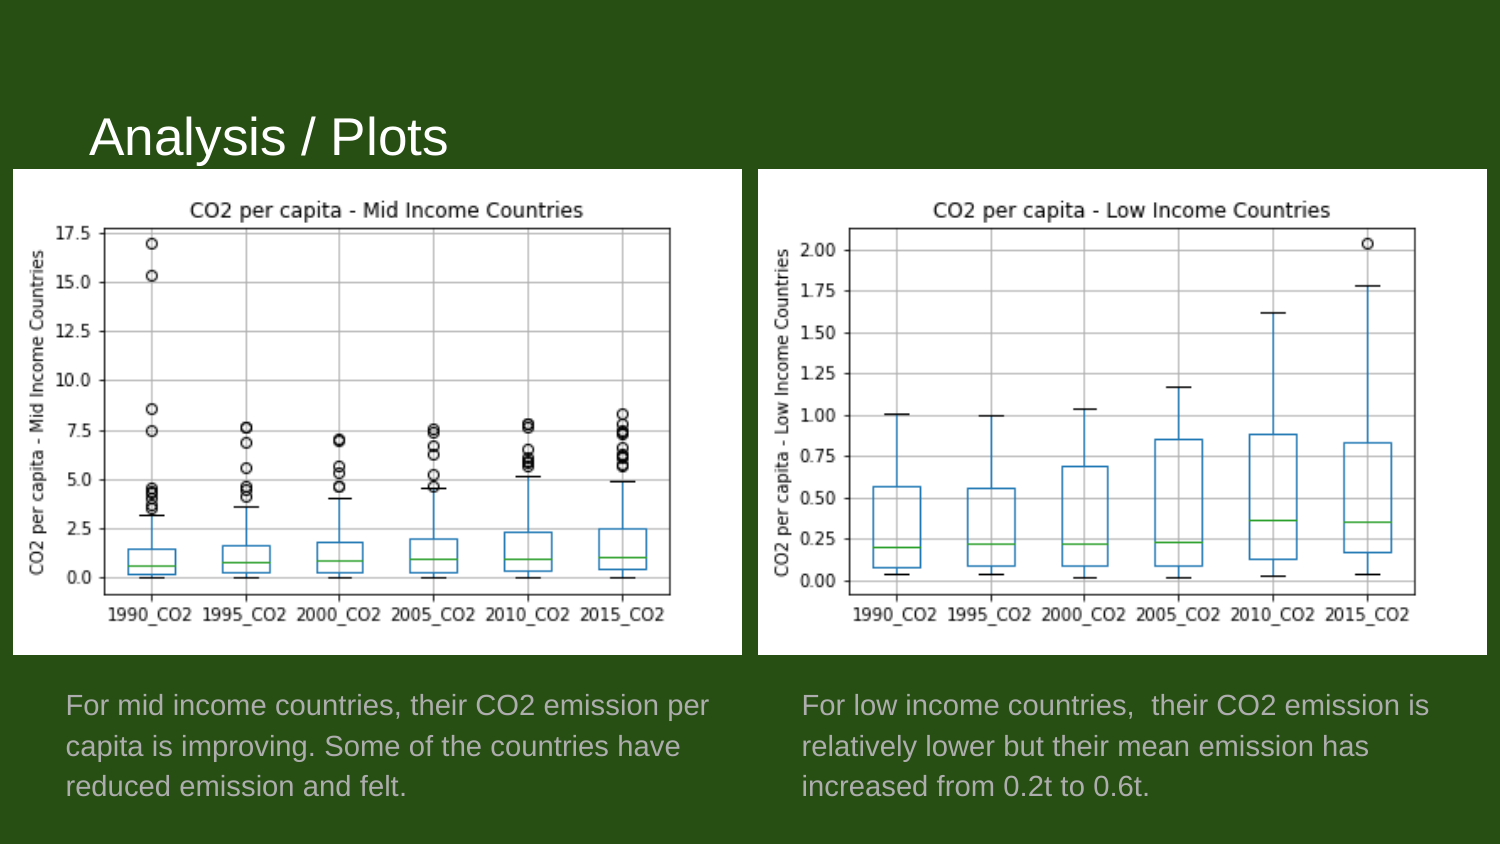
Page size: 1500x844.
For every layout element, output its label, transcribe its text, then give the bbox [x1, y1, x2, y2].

picture [12, 168, 742, 655]
title Analysis / Plots [74, 87, 1473, 182]
list For low income countries, their CO2 emission is relatively lower but their mean emission has increased from 0.2t to 0.6t. [758, 666, 1487, 827]
list For mid income countries, their CO2 emission per capita is improving. Some of the countries have reduced emission and felt. [13, 666, 742, 827]
picture [758, 168, 1487, 655]
